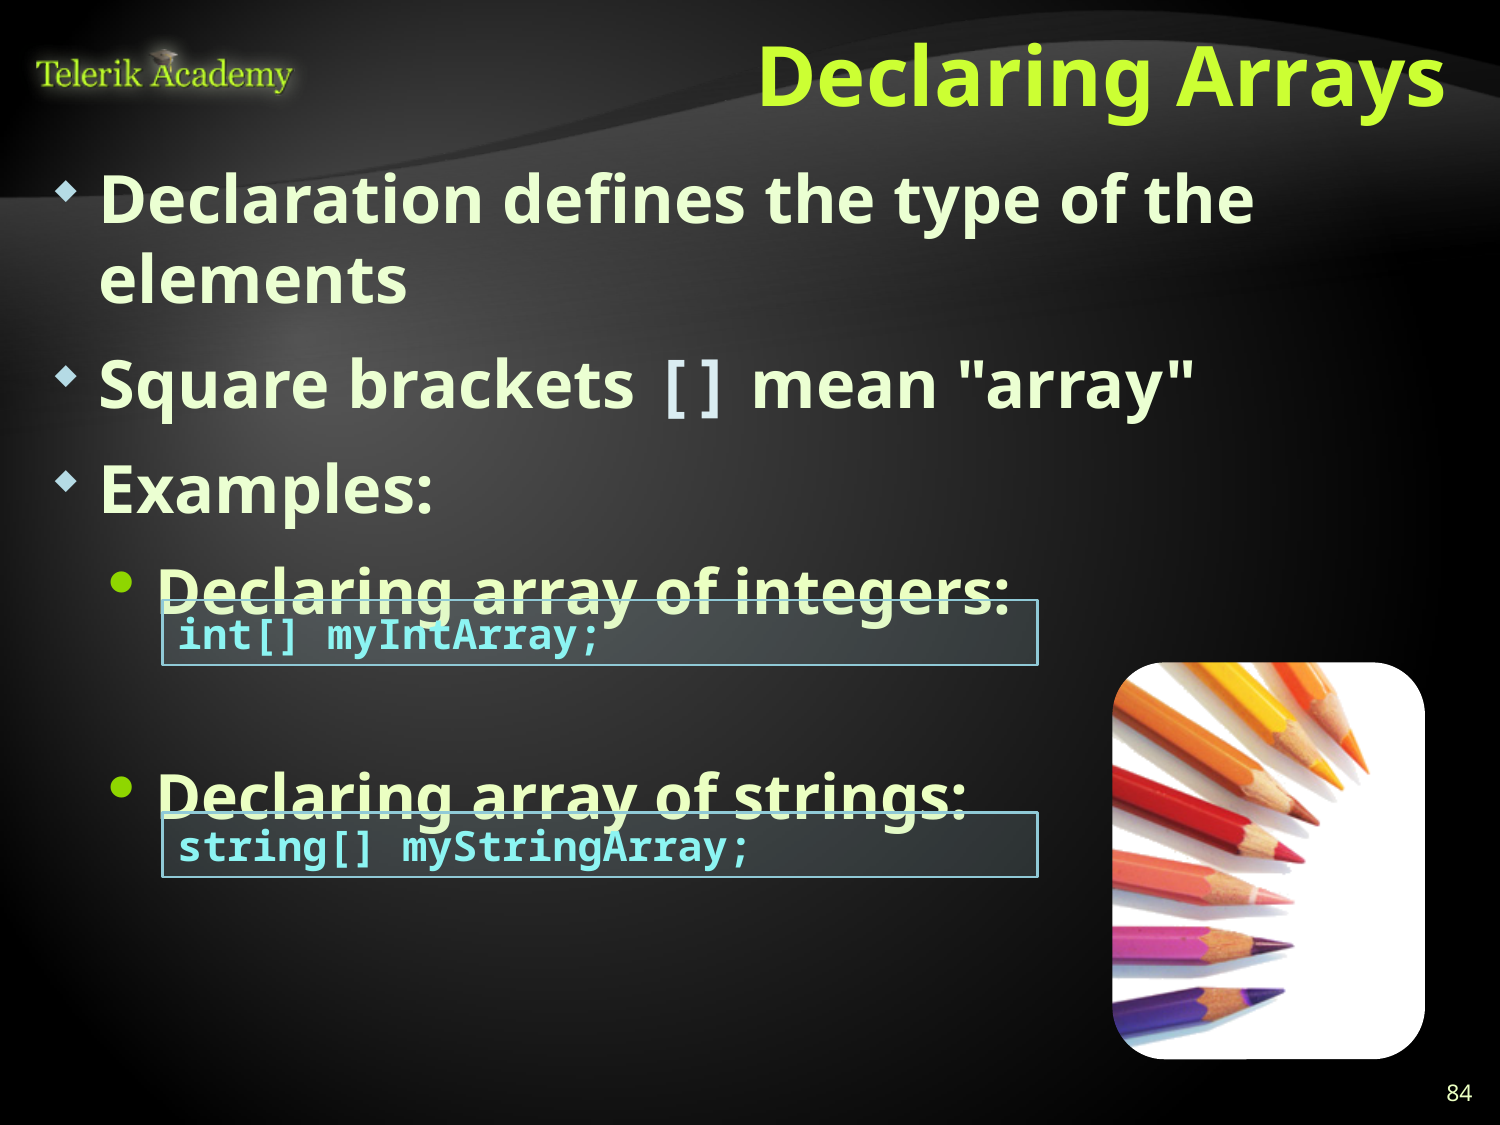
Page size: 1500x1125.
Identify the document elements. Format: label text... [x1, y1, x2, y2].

picture [0, 0, 1500, 1125]
title Declaring Arrays [300, 12, 1463, 149]
text_box int[] myIntArray; [162, 600, 1038, 665]
list Declaration defines the type of the elements Square brackets [] mean "array" Examples: Declaring array of integers: Declaring array of strings: [37, 149, 1463, 1100]
slide_number 84 [1412, 1074, 1488, 1113]
text_box string[] myStringArray; [162, 812, 1038, 878]
